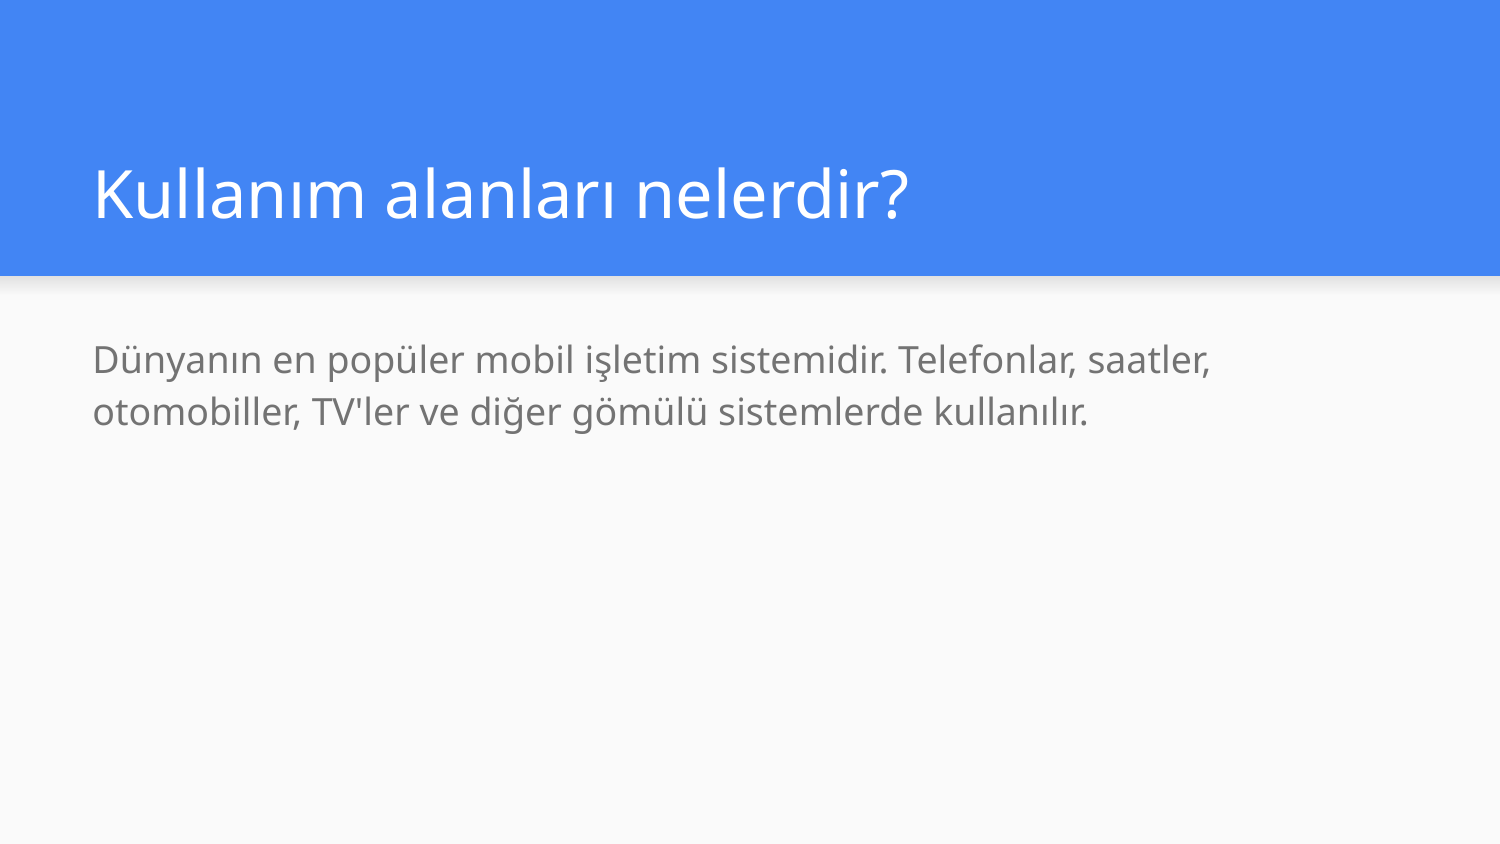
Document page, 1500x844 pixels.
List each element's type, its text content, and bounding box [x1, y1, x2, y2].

title Kullanım alanları nelerdir? [77, 121, 1427, 248]
list Dünyanın en popüler mobil işletim sistemidir. Telefonlar, saatler, otomobiller, TV'ler ve diğer gömülü sistemlerde kullanılır. [77, 314, 1427, 760]
